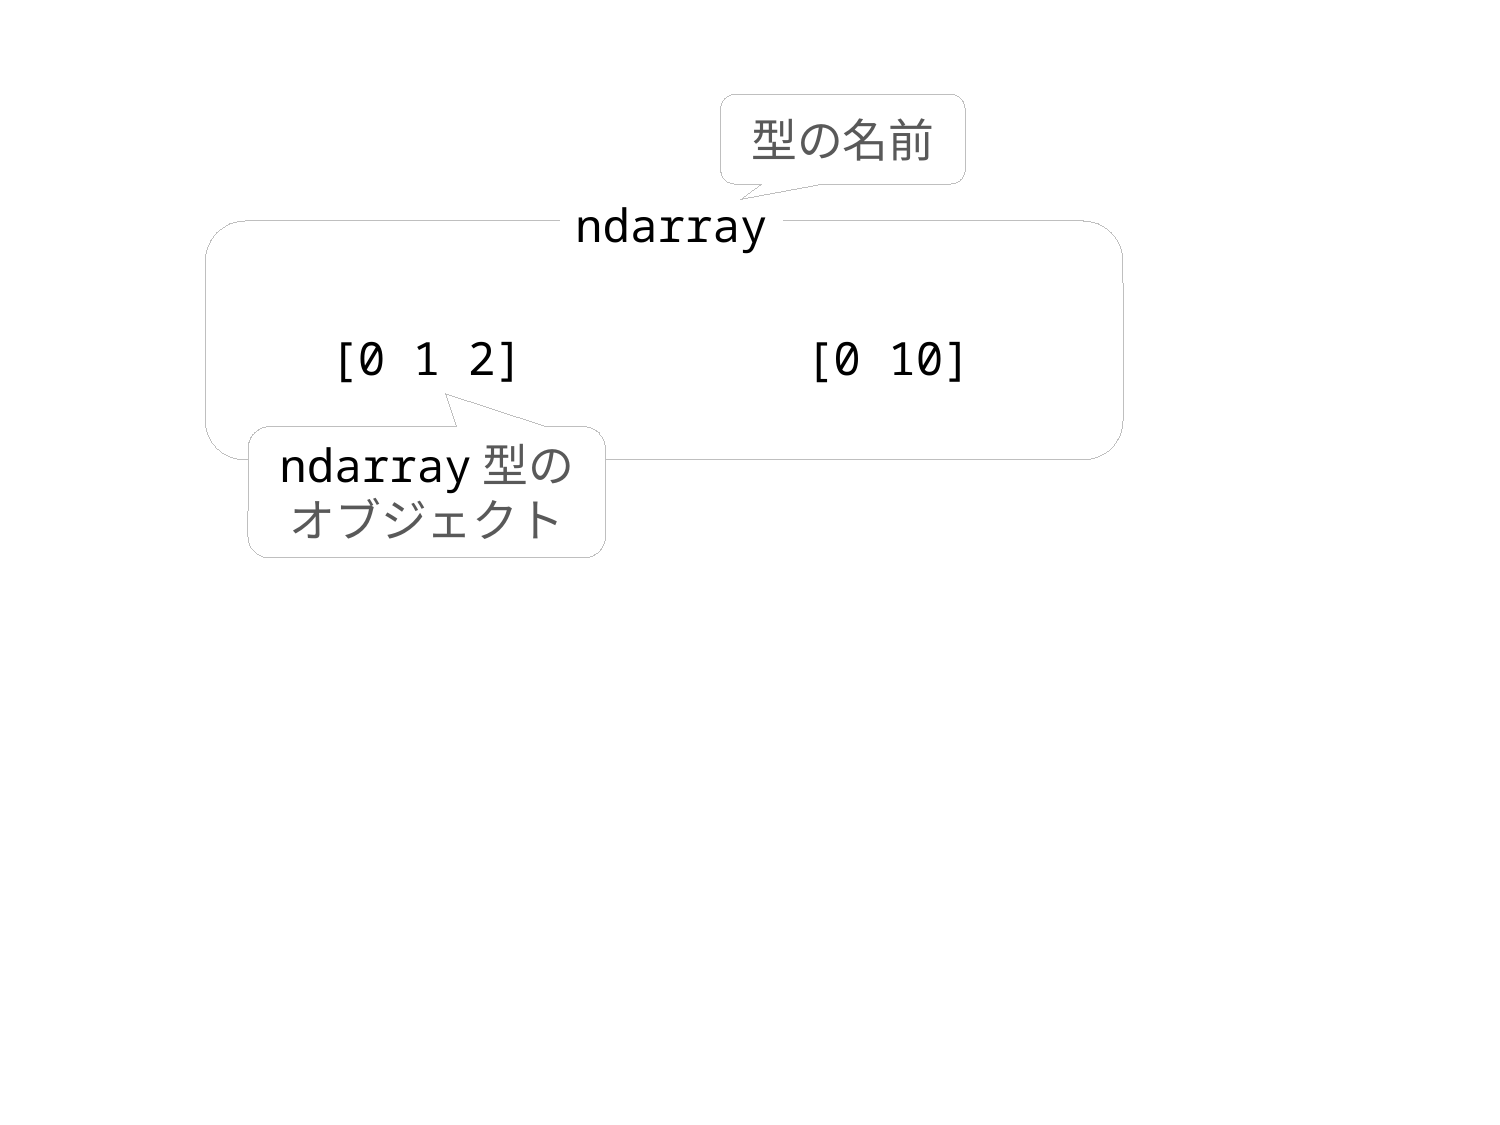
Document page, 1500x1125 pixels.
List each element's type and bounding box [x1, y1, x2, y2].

text_box [205, 93, 1124, 558]
